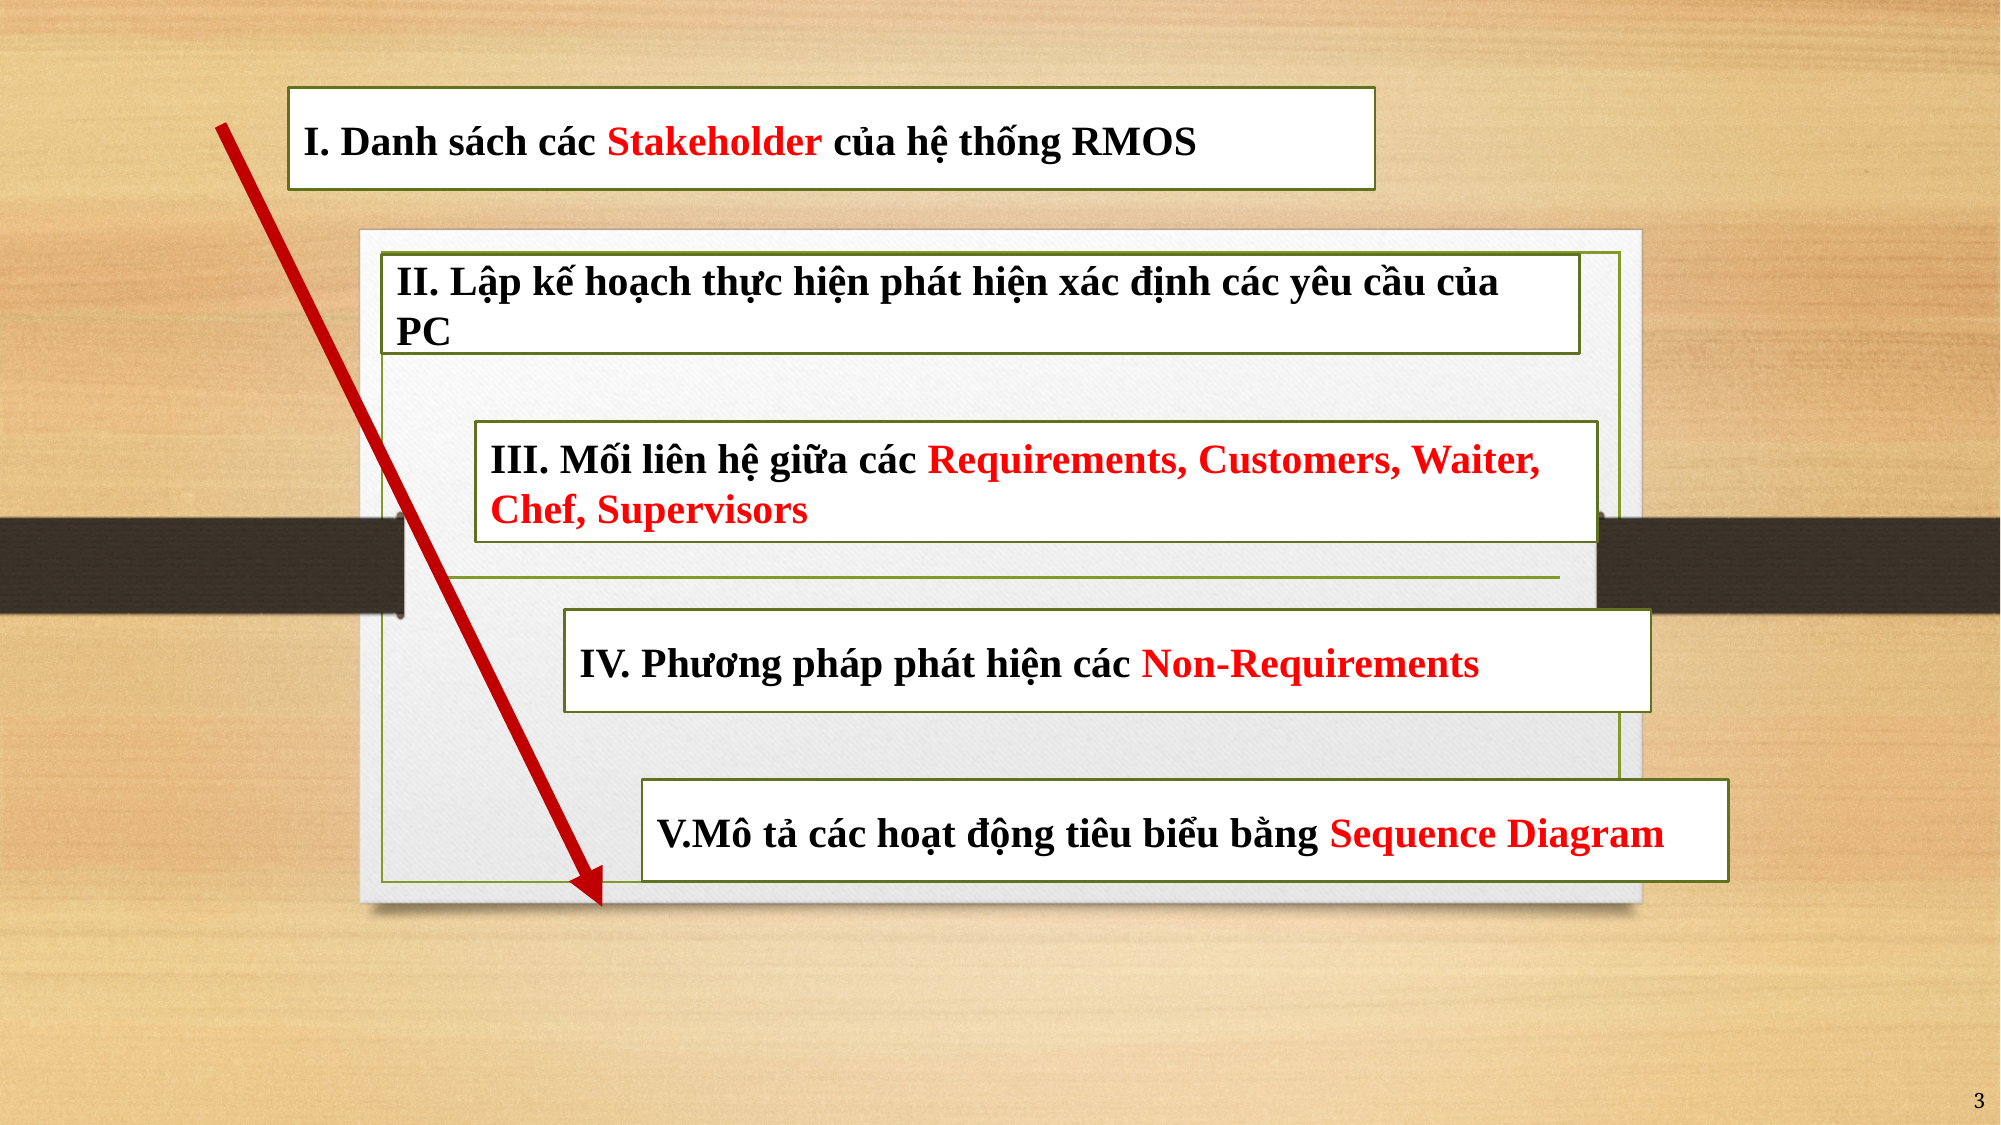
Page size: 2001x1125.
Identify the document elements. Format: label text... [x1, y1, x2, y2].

slide_number 3 [1909, 1079, 2000, 1125]
text_box IV. Phương pháp phát hiện các Non-Requirements [603, 608, 1652, 713]
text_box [220, 124, 603, 908]
text_box III. Mối liên hệ giữa các Requirements, Customers, Waiter, Chef, Supervisors [603, 420, 1599, 543]
text_box V.Mô tả các hoạt động tiêu biểu bằng Sequence Diagram [641, 778, 1730, 883]
text_box II. Lập kế hoạch thực hiện phát hiện xác định các yêu cầu của PC [603, 253, 1581, 355]
picture [0, 0, 2001, 1125]
text_box I. Danh sách các Stakeholder của hệ thống RMOS [287, 86, 1376, 191]
